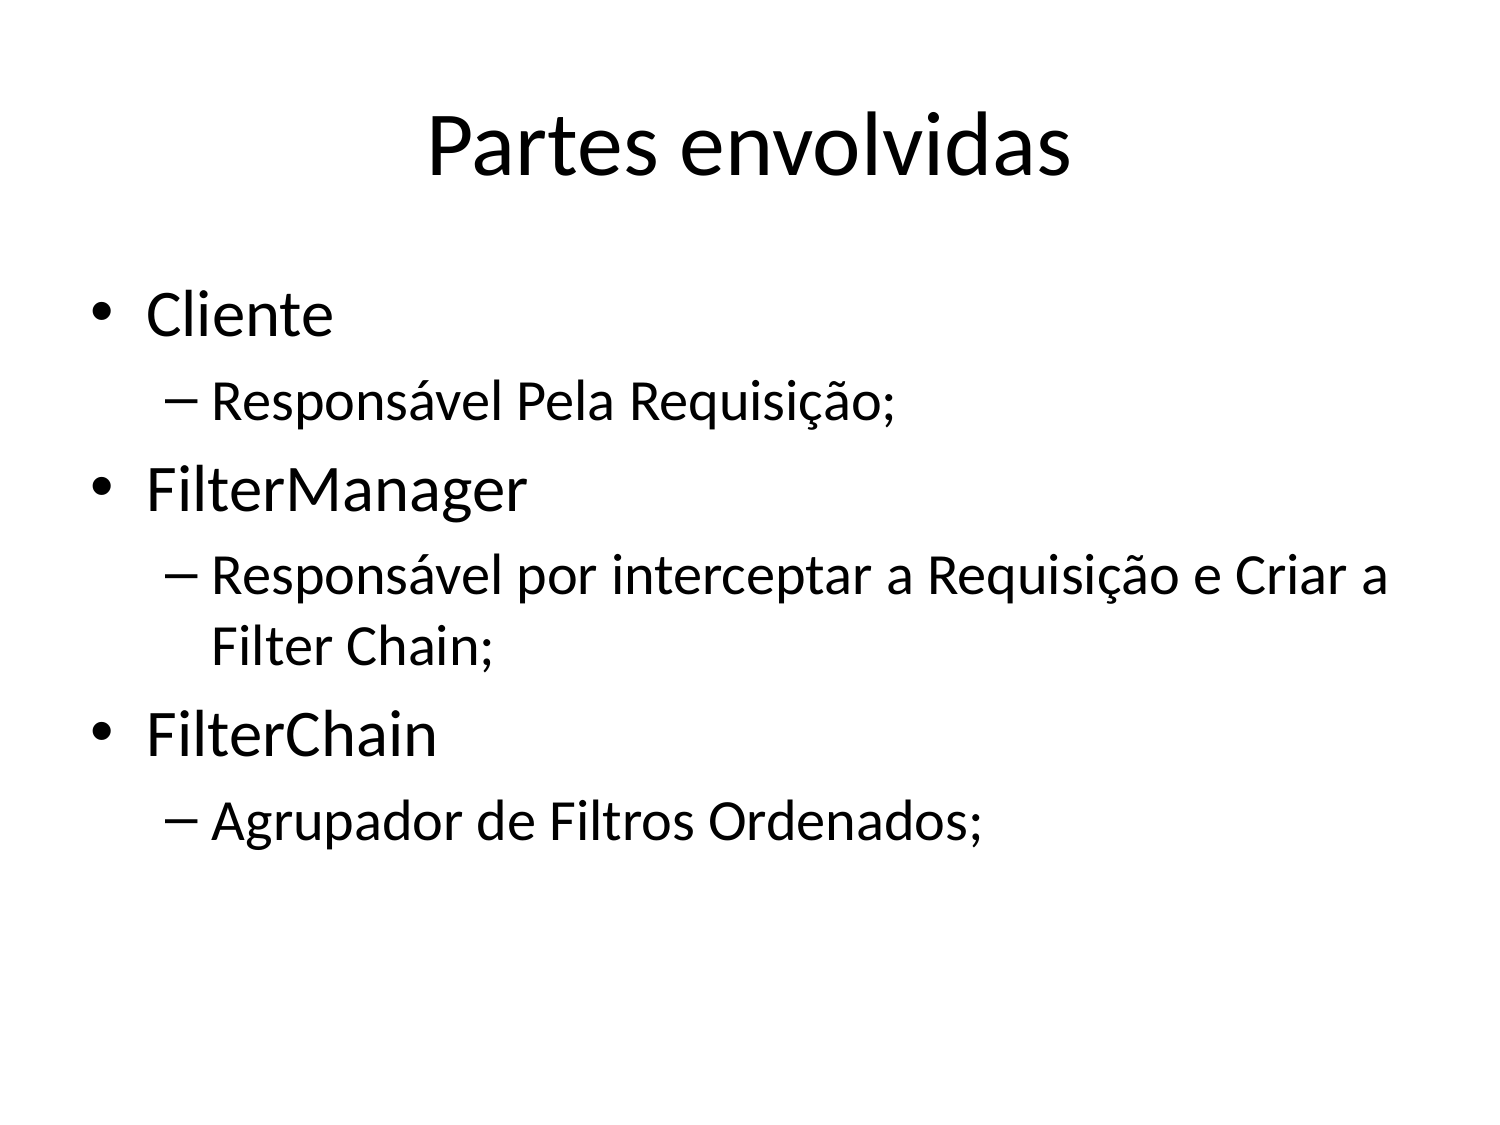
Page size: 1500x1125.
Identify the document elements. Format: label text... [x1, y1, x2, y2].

list Cliente Responsável Pela Requisição; FilterManager Responsável por interceptar a Requisição e Criar a Filter Chain; FilterChain Agrupador de Filtros Ordenados; [75, 262, 1425, 1005]
title Partes envolvidas [75, 45, 1425, 233]
